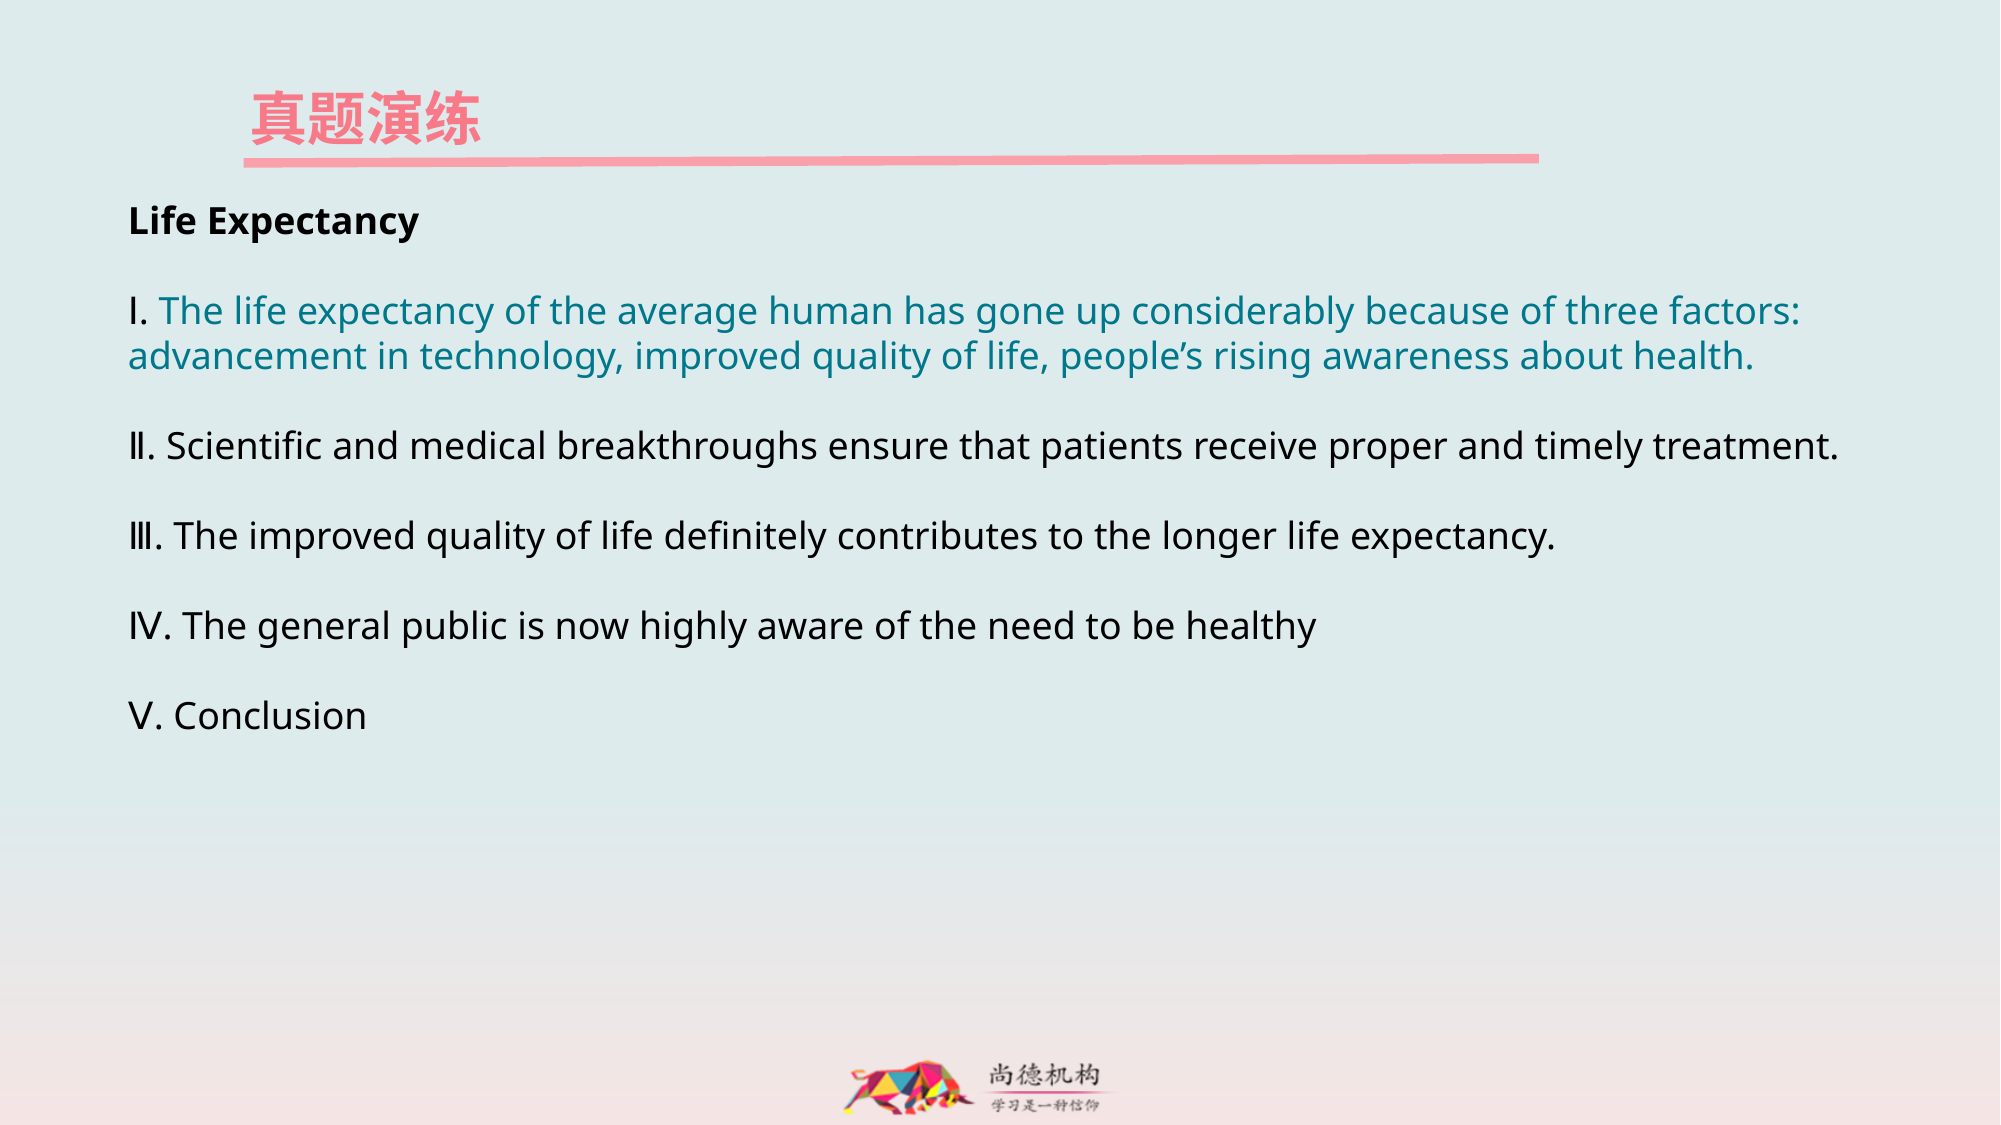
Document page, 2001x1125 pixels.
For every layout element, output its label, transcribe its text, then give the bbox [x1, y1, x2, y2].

text_box 真题演练 [235, 75, 1489, 160]
text_box Life Expectancy Ⅰ. The life expectancy of the average human has gone up considerably because of three factors: advancement in technology, improved quality of life, people’s rising awareness about health. Ⅱ. Scientific and medical breakthroughs ensure that patients receive proper and timely treatment. Ⅲ. The improved quality of life definitely contributes to the longer life expectancy. Ⅳ. The general public is now highly aware of the need to be healthy Ⅴ. Conclusion [113, 189, 1899, 745]
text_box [243, 158, 1539, 163]
picture [835, 1053, 1285, 1125]
